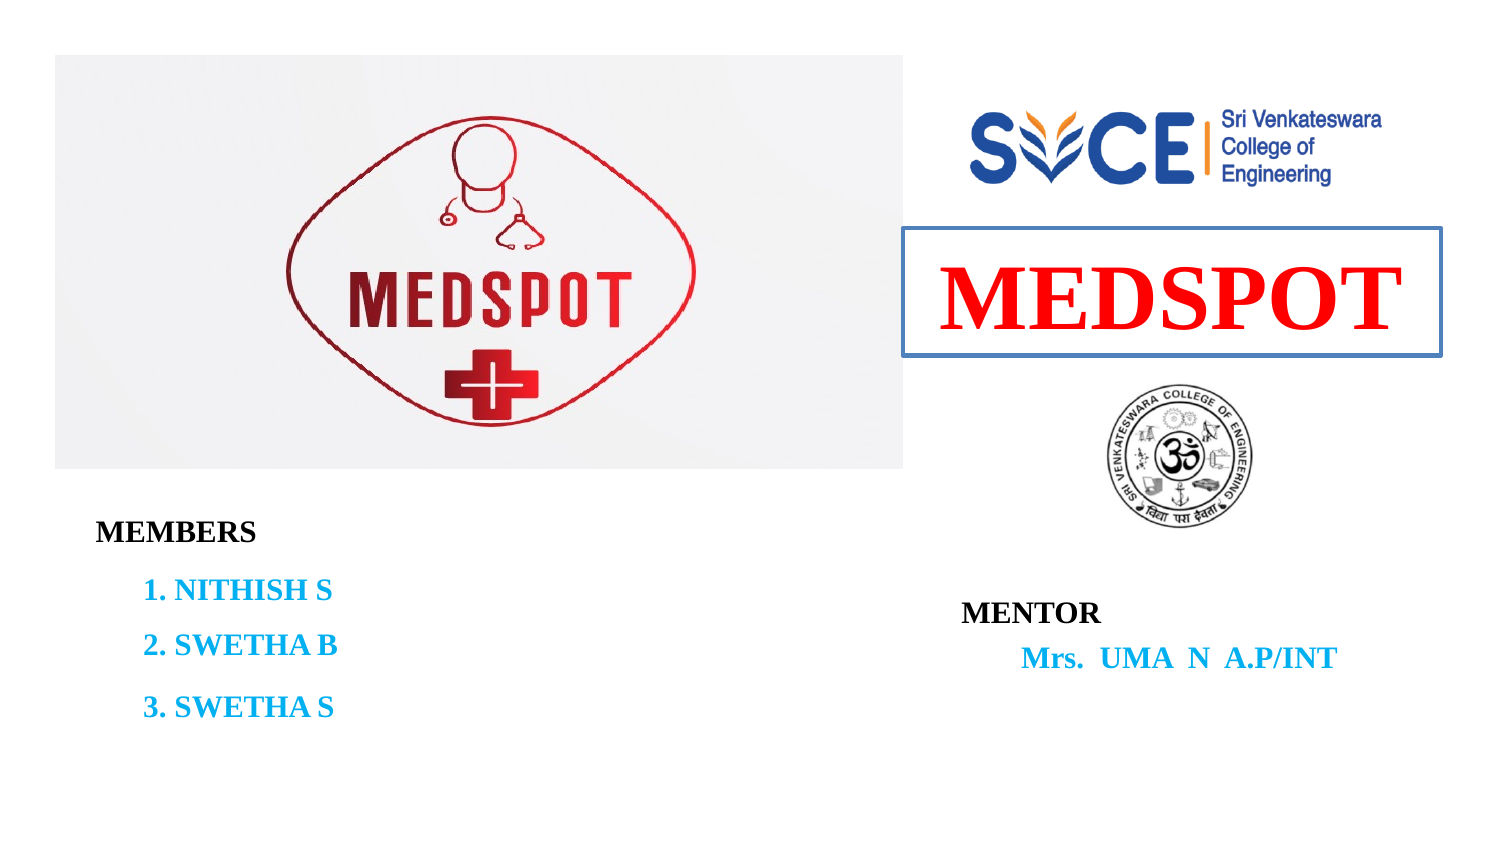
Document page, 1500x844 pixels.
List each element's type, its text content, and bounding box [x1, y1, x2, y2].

picture [933, 83, 1411, 198]
picture [1097, 375, 1264, 540]
picture [54, 55, 903, 470]
text_box 1. NITHISH S [128, 561, 800, 614]
text_box Mrs. UMA N A.P/INT [1006, 629, 1413, 682]
text_box MEMBERS: [80, 503, 403, 556]
text_box 3. SWETHA S [128, 679, 903, 732]
text_box MENTOR: [946, 584, 1166, 637]
text_box MEDSPOT [909, 226, 1443, 358]
text_box 2. SWETHA B [128, 616, 813, 669]
